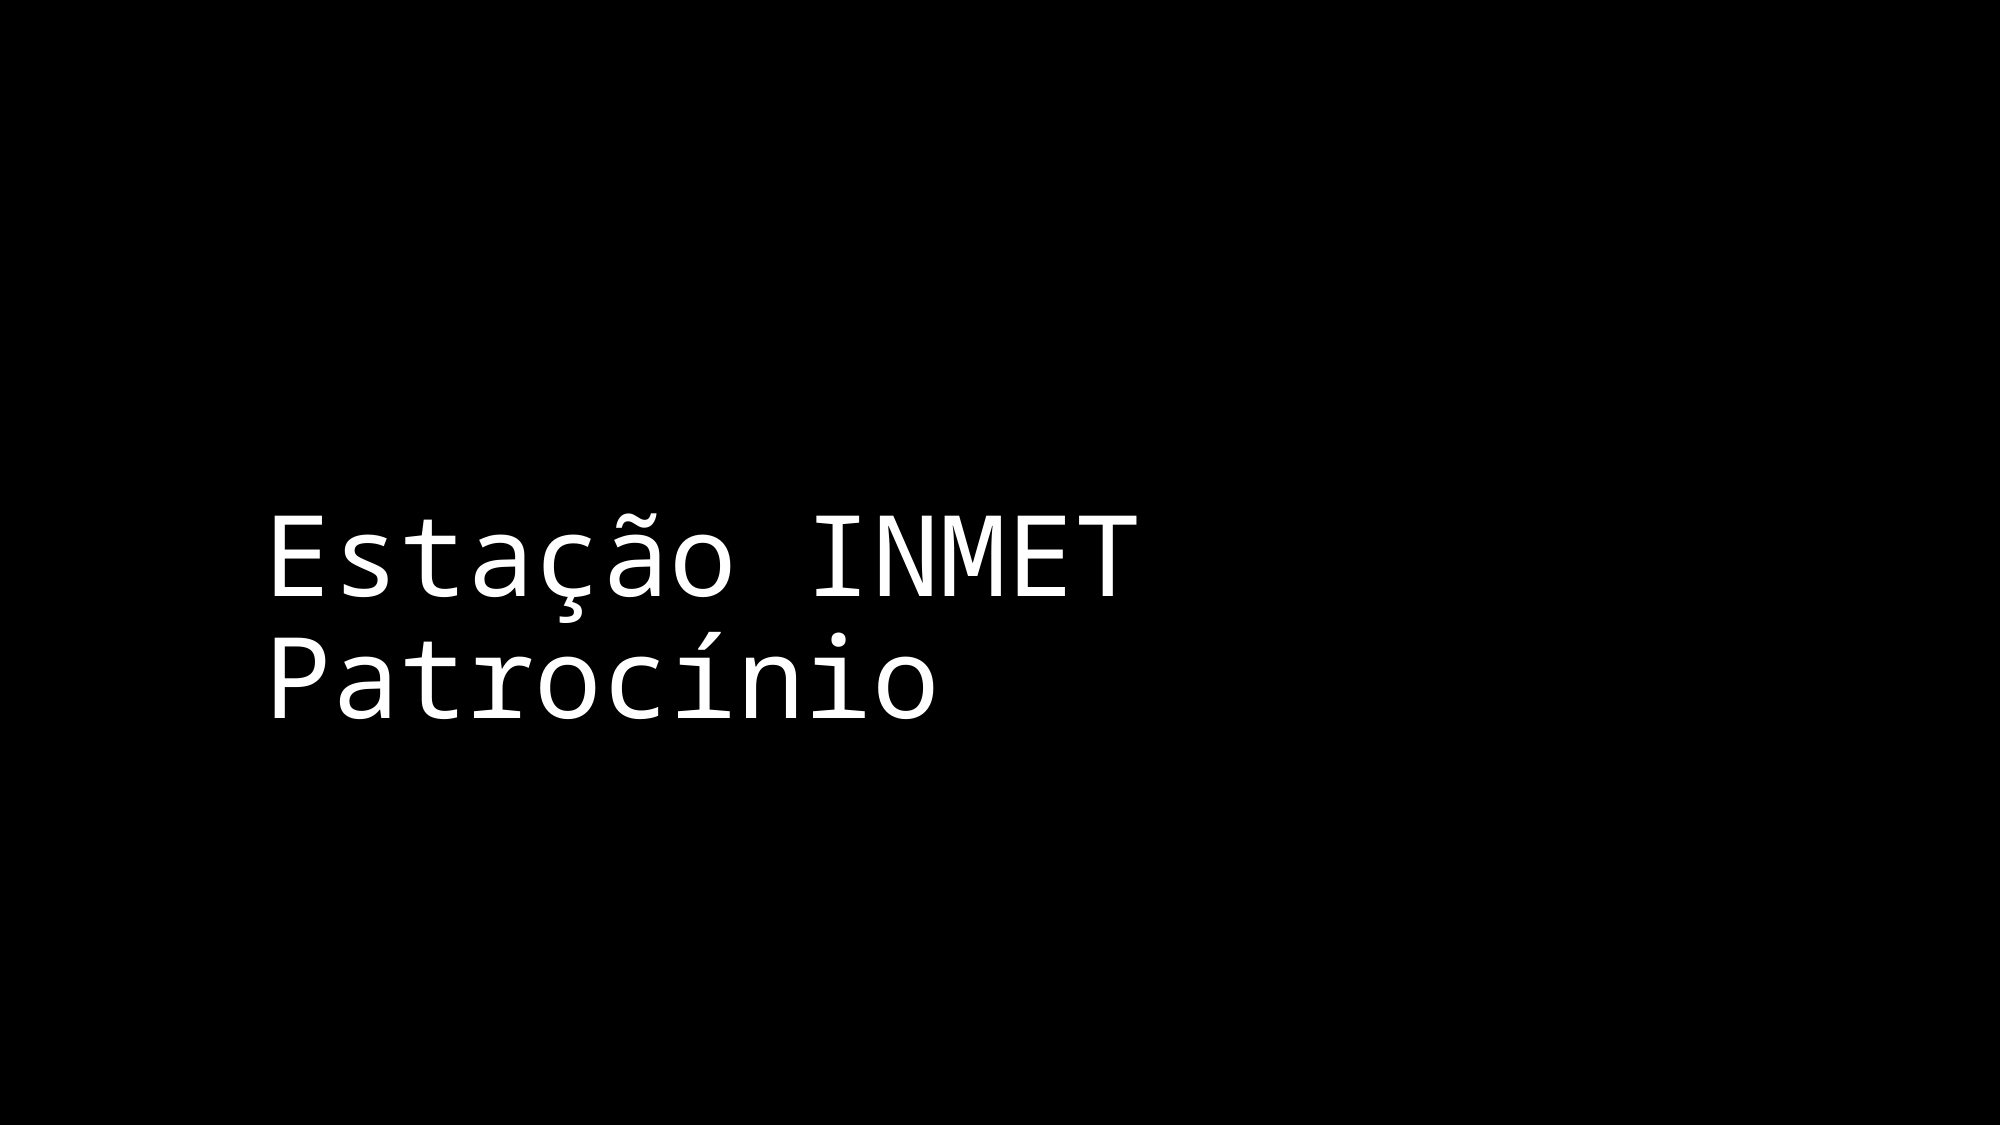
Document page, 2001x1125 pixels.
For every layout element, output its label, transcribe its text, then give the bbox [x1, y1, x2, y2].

title Estação INMET Patrocínio [249, 299, 1750, 750]
